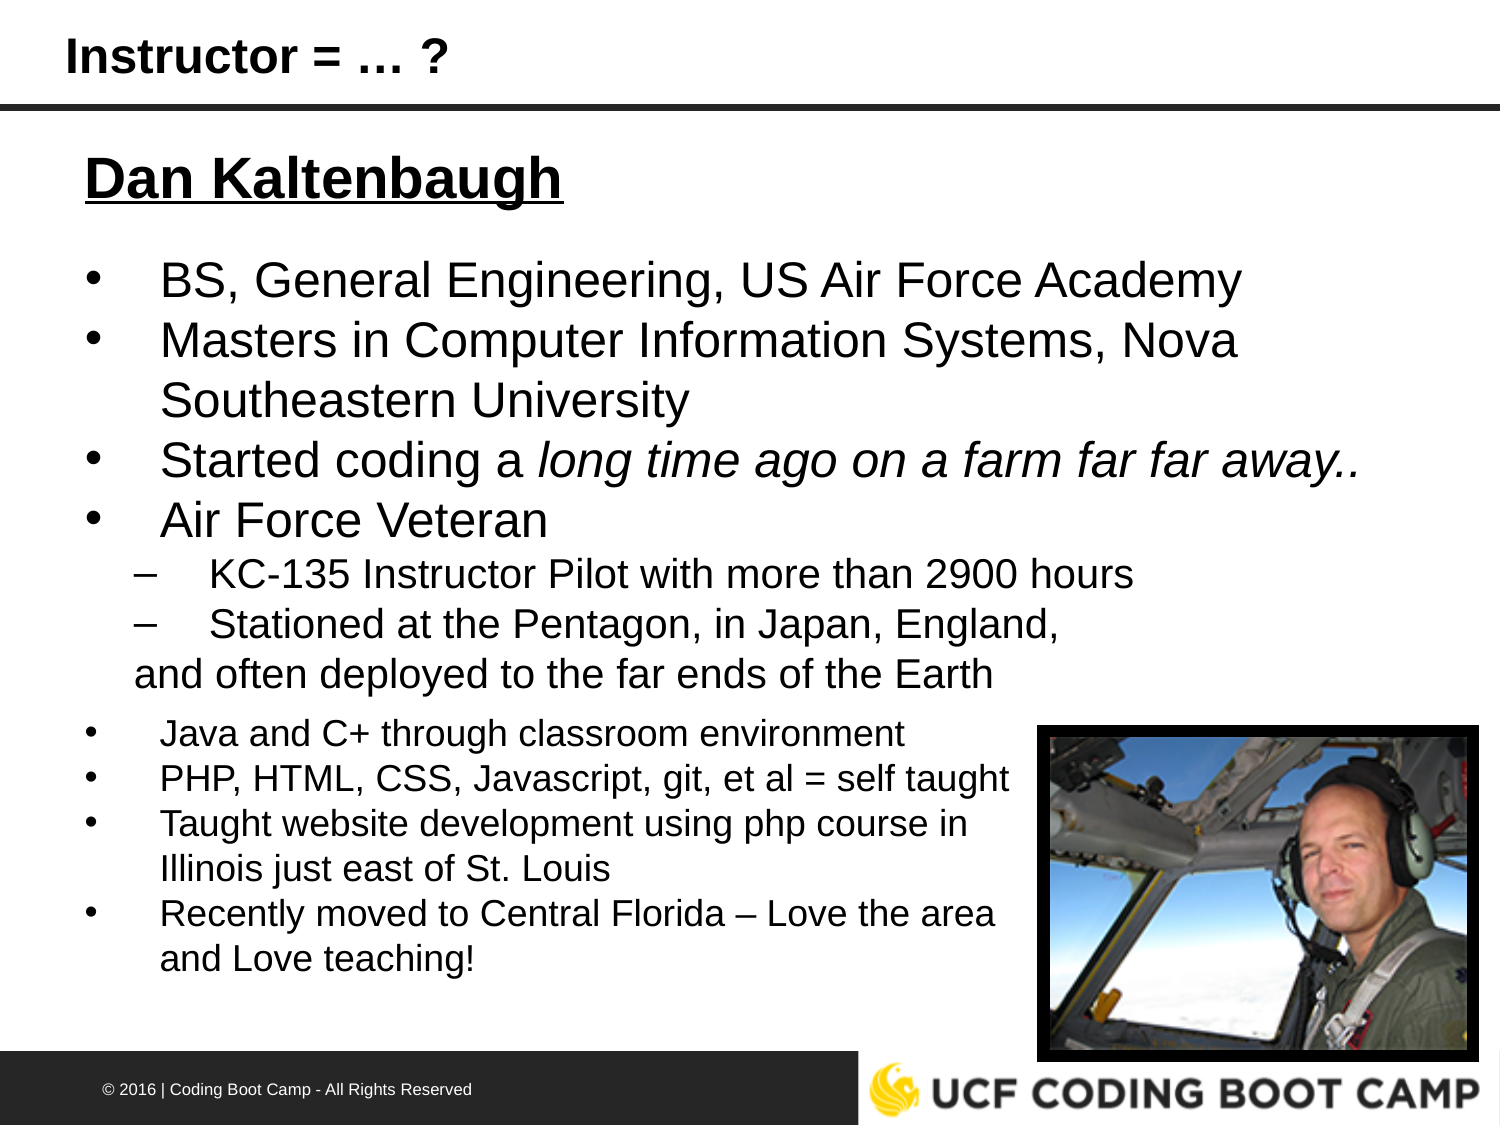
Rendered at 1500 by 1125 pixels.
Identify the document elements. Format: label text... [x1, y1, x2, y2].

picture [858, 1051, 1500, 1125]
title Instructor = … ? [50, 0, 948, 108]
picture [1049, 737, 1467, 1051]
text_box Java and C+ through classroom environment PHP, HTML, CSS, Javascript, git, et al = self taught Taught website development using php course in Illinois just east of St. Louis Recently moved to Central Florida – Love the area and Love teaching! [32, 701, 1050, 1047]
text_box Dan Kaltenbaugh BS, General Engineering, US Air Force Academy Masters in Computer Information Systems, Nova Southeastern University Started coding a long time ago on a farm far far away.. Air Force Veteran KC-135 Instructor Pilot with more than 2900 hours Stationed at the Pentagon, in Japan, England, and often deployed to the far ends of the Earth [32, 124, 1500, 763]
